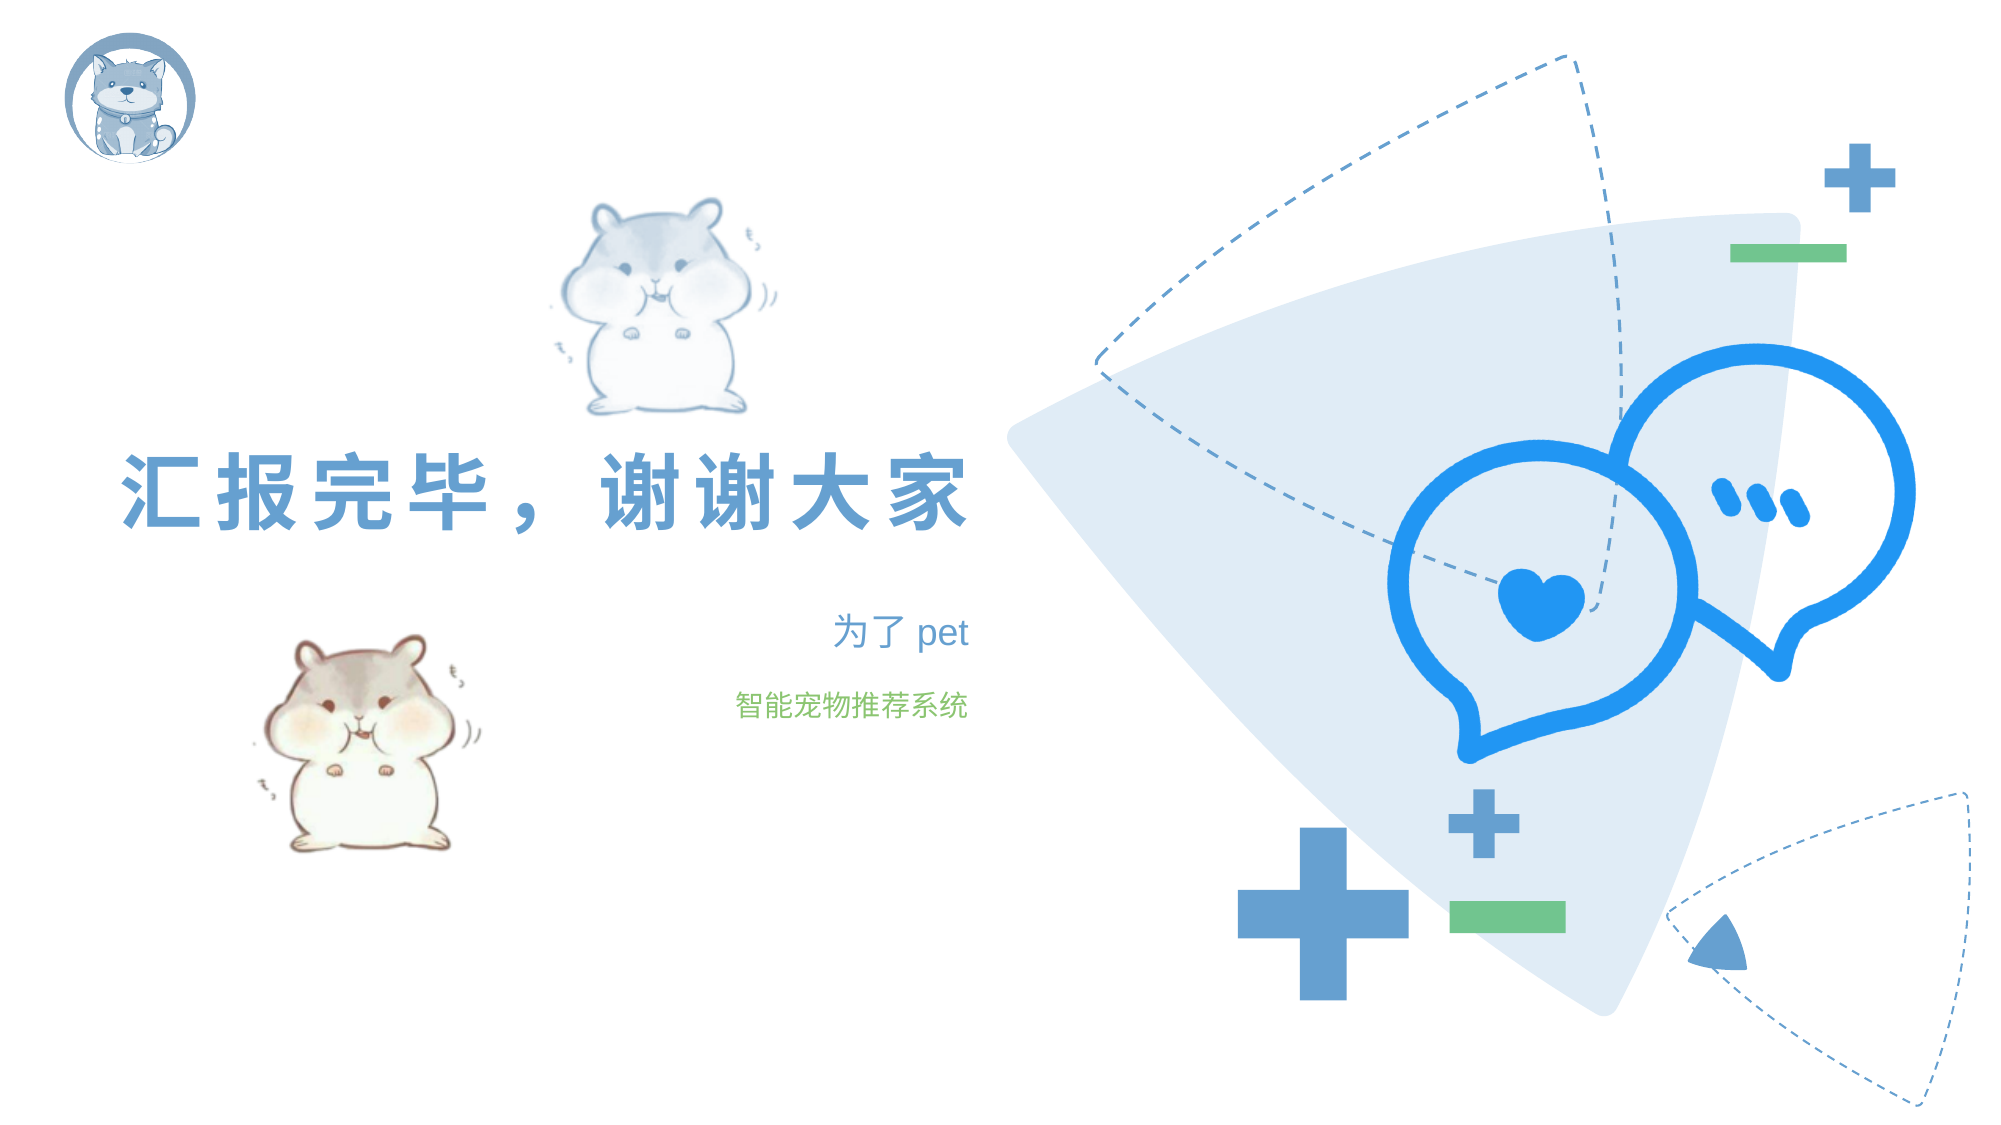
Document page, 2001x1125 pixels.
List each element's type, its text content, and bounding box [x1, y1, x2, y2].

list 为了pet [63, 600, 984, 665]
title 汇报完毕，谢谢大家 [63, 432, 984, 585]
list 智能宠物推荐系统 [517, 679, 984, 733]
text_box [1729, 243, 1848, 263]
picture [219, 611, 517, 870]
picture [1361, 291, 1937, 826]
text_box [1449, 900, 1567, 934]
picture [516, 174, 813, 433]
picture [63, 32, 197, 165]
